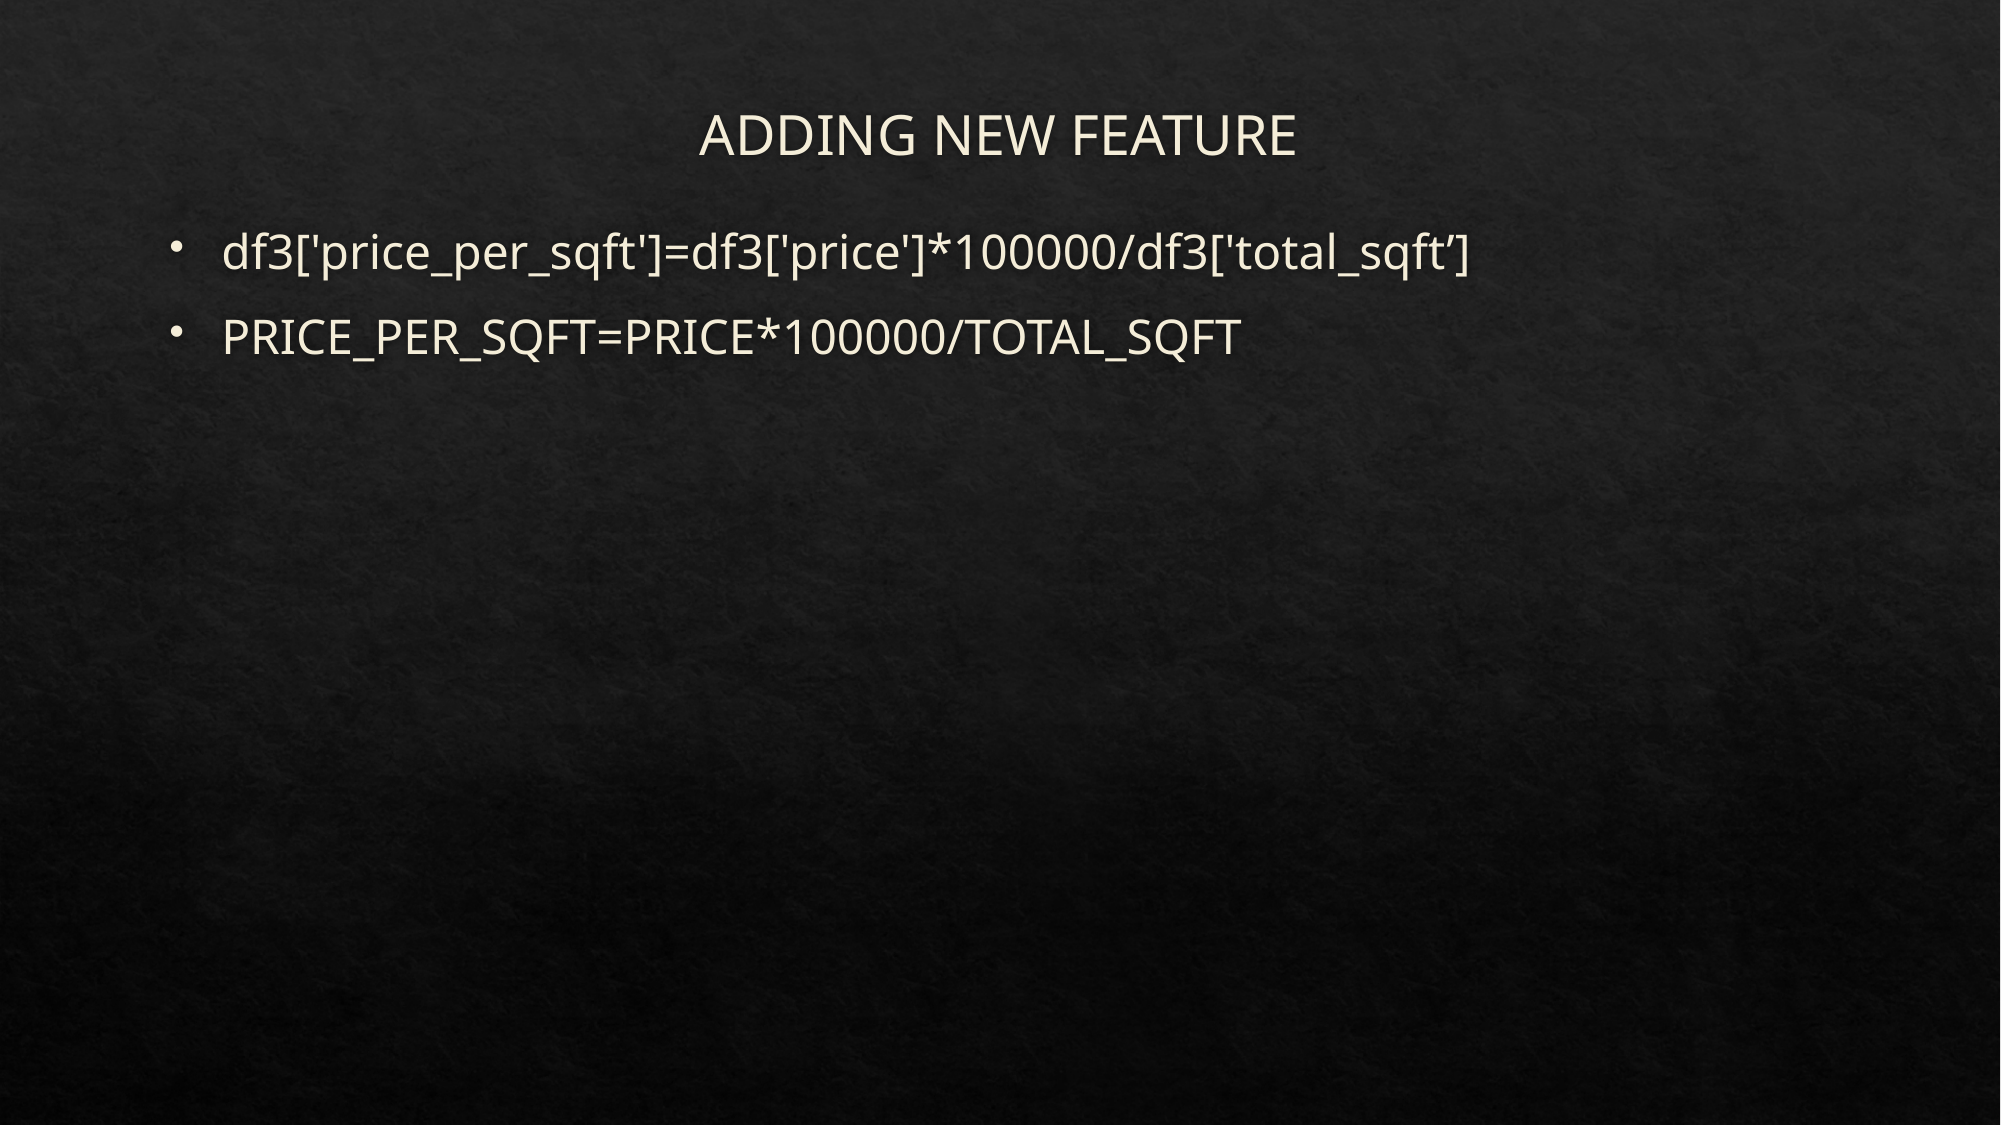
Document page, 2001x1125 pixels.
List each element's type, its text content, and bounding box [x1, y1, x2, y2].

title ADDING NEW FEATURE [149, 99, 1849, 175]
list df3['price_per_sqft']=df3['price']*100000/df3['total_sqft’] PRICE_PER_SQFT=PRICE*100000/TOTAL_SQFT [149, 208, 1849, 1004]
